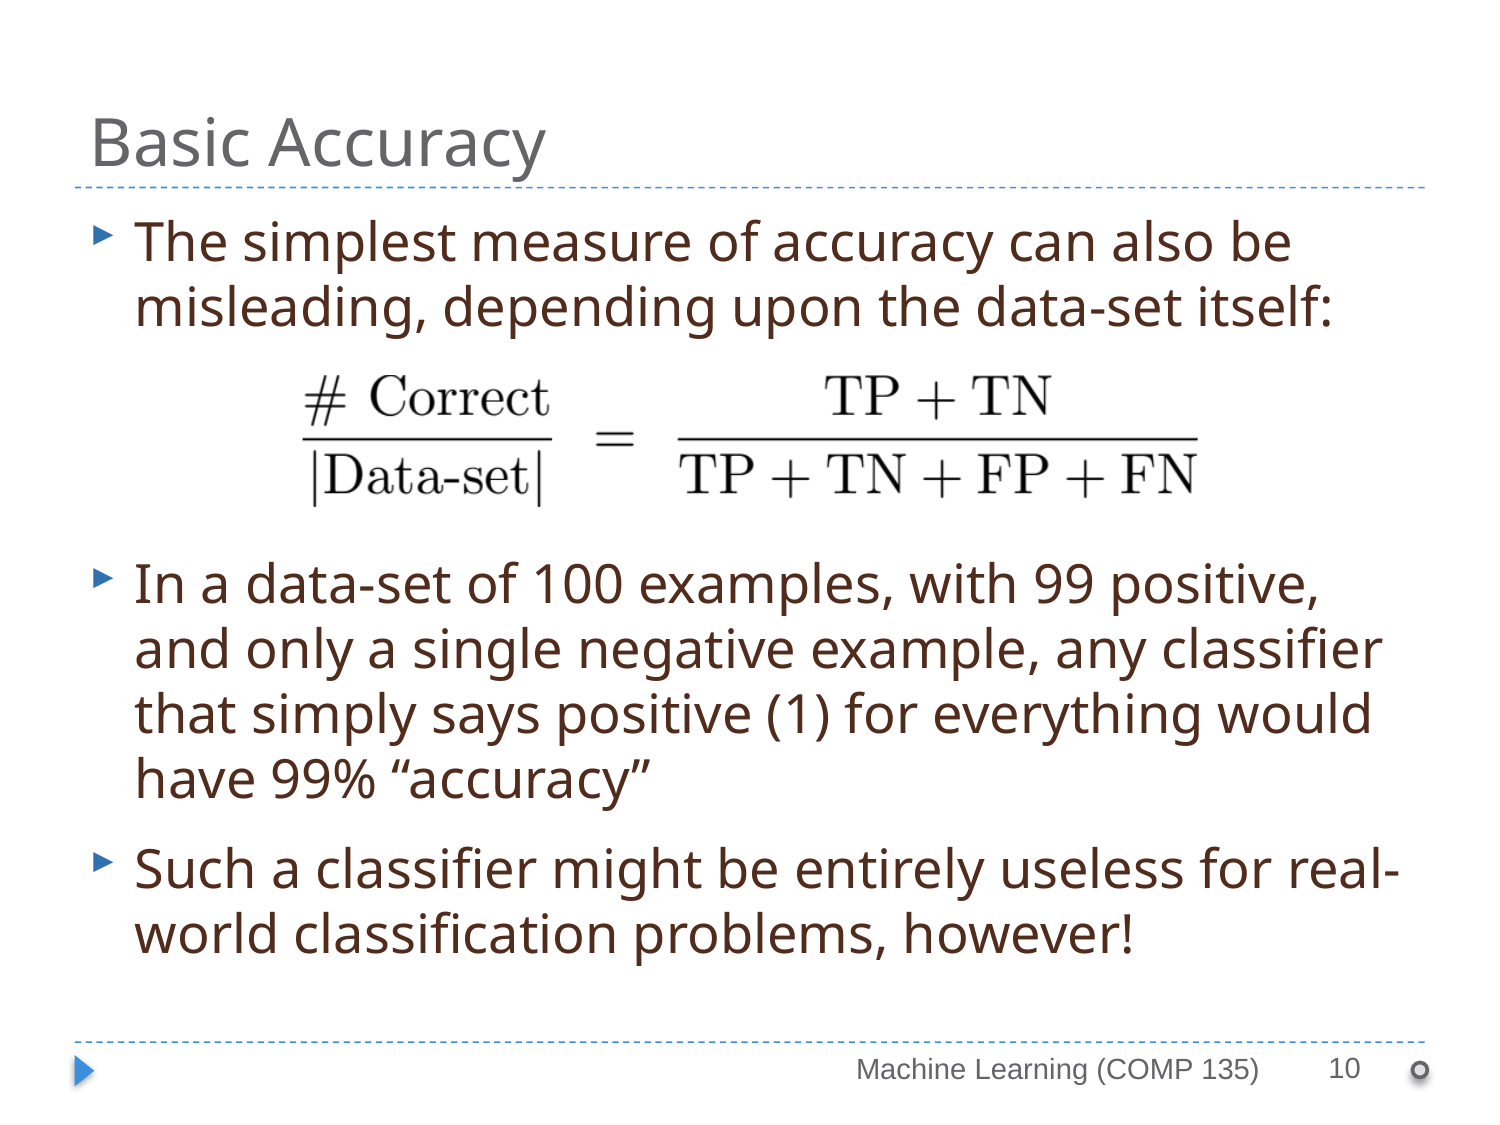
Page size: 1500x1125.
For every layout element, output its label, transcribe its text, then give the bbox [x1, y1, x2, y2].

picture [302, 374, 1198, 507]
title Basic Accuracy [75, 24, 1425, 188]
list The simplest measure of accuracy can also be misleading, depending upon the data-set itself: In a data-set of 100 examples, with 99 positive, and only a single negative example, any classifier that simply says positive (1) for everything would have 99% “accuracy” Such a classifier might be entirely useless for real-world classification problems, however! [75, 200, 1425, 1010]
slide_number 10 [1212, 1042, 1376, 1103]
text_box [1411, 1061, 1429, 1079]
footer Machine Learning (COMP 135) [575, 1042, 1212, 1103]
